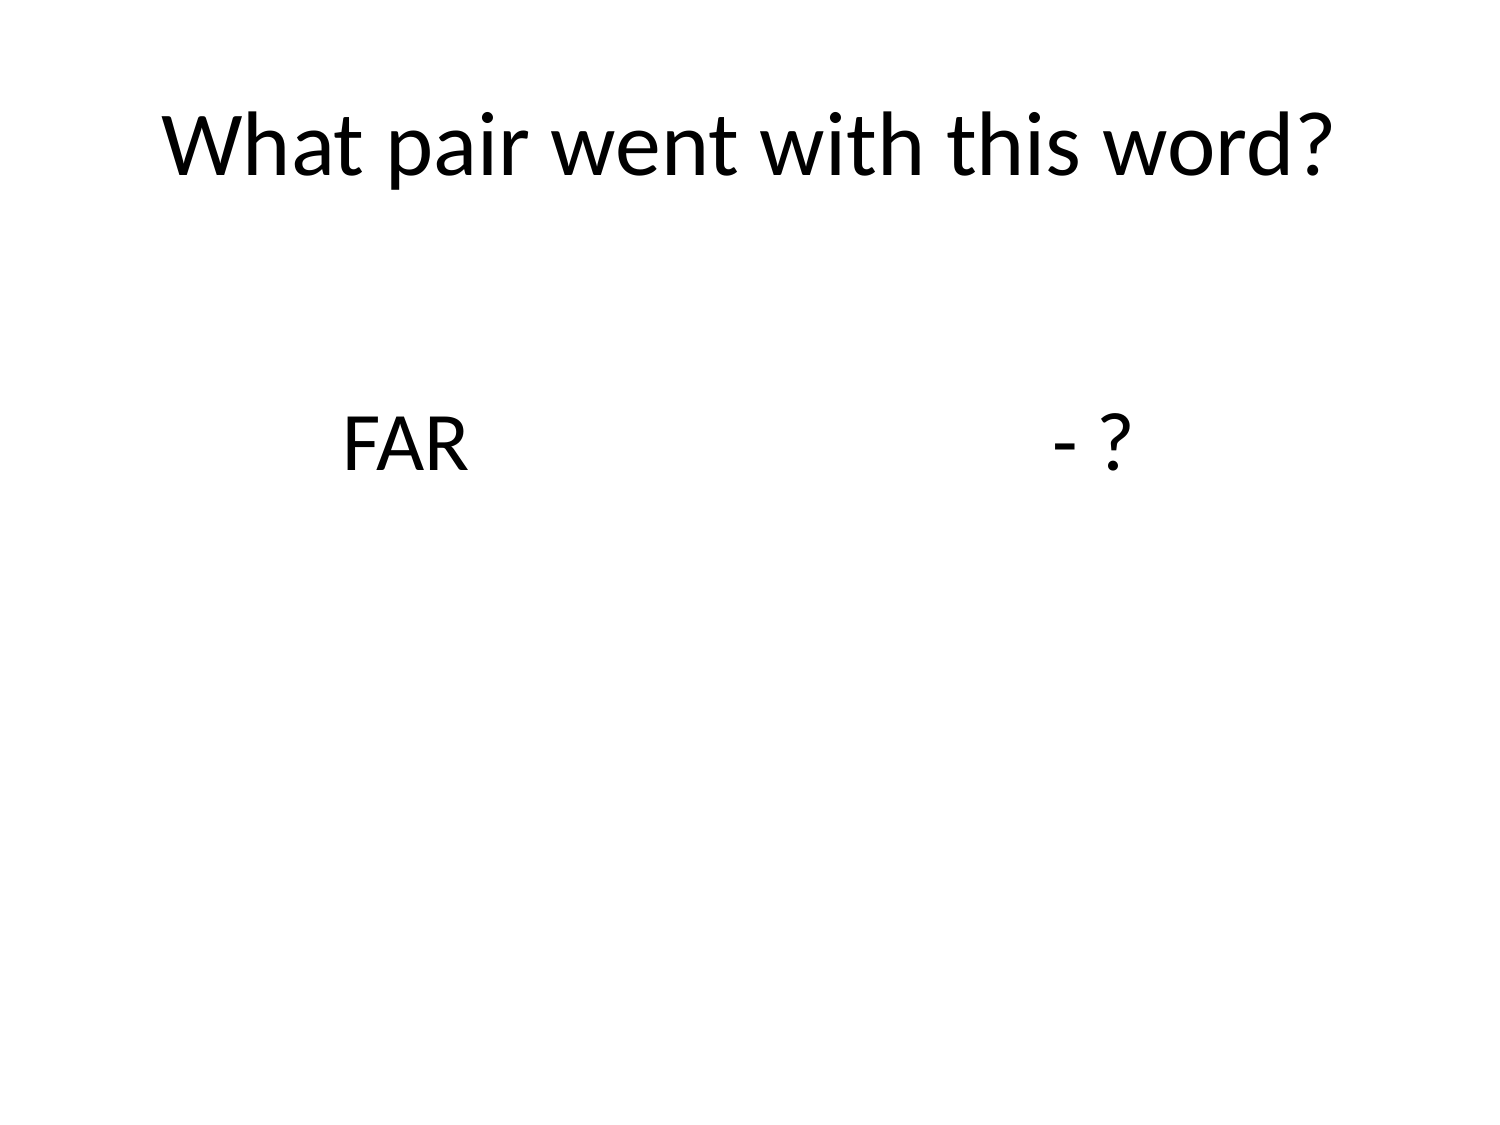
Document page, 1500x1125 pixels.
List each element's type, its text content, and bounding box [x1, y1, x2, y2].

list - ? [762, 262, 1425, 1005]
list FAR [75, 262, 738, 1005]
title What pair went with this word? [75, 45, 1425, 233]
